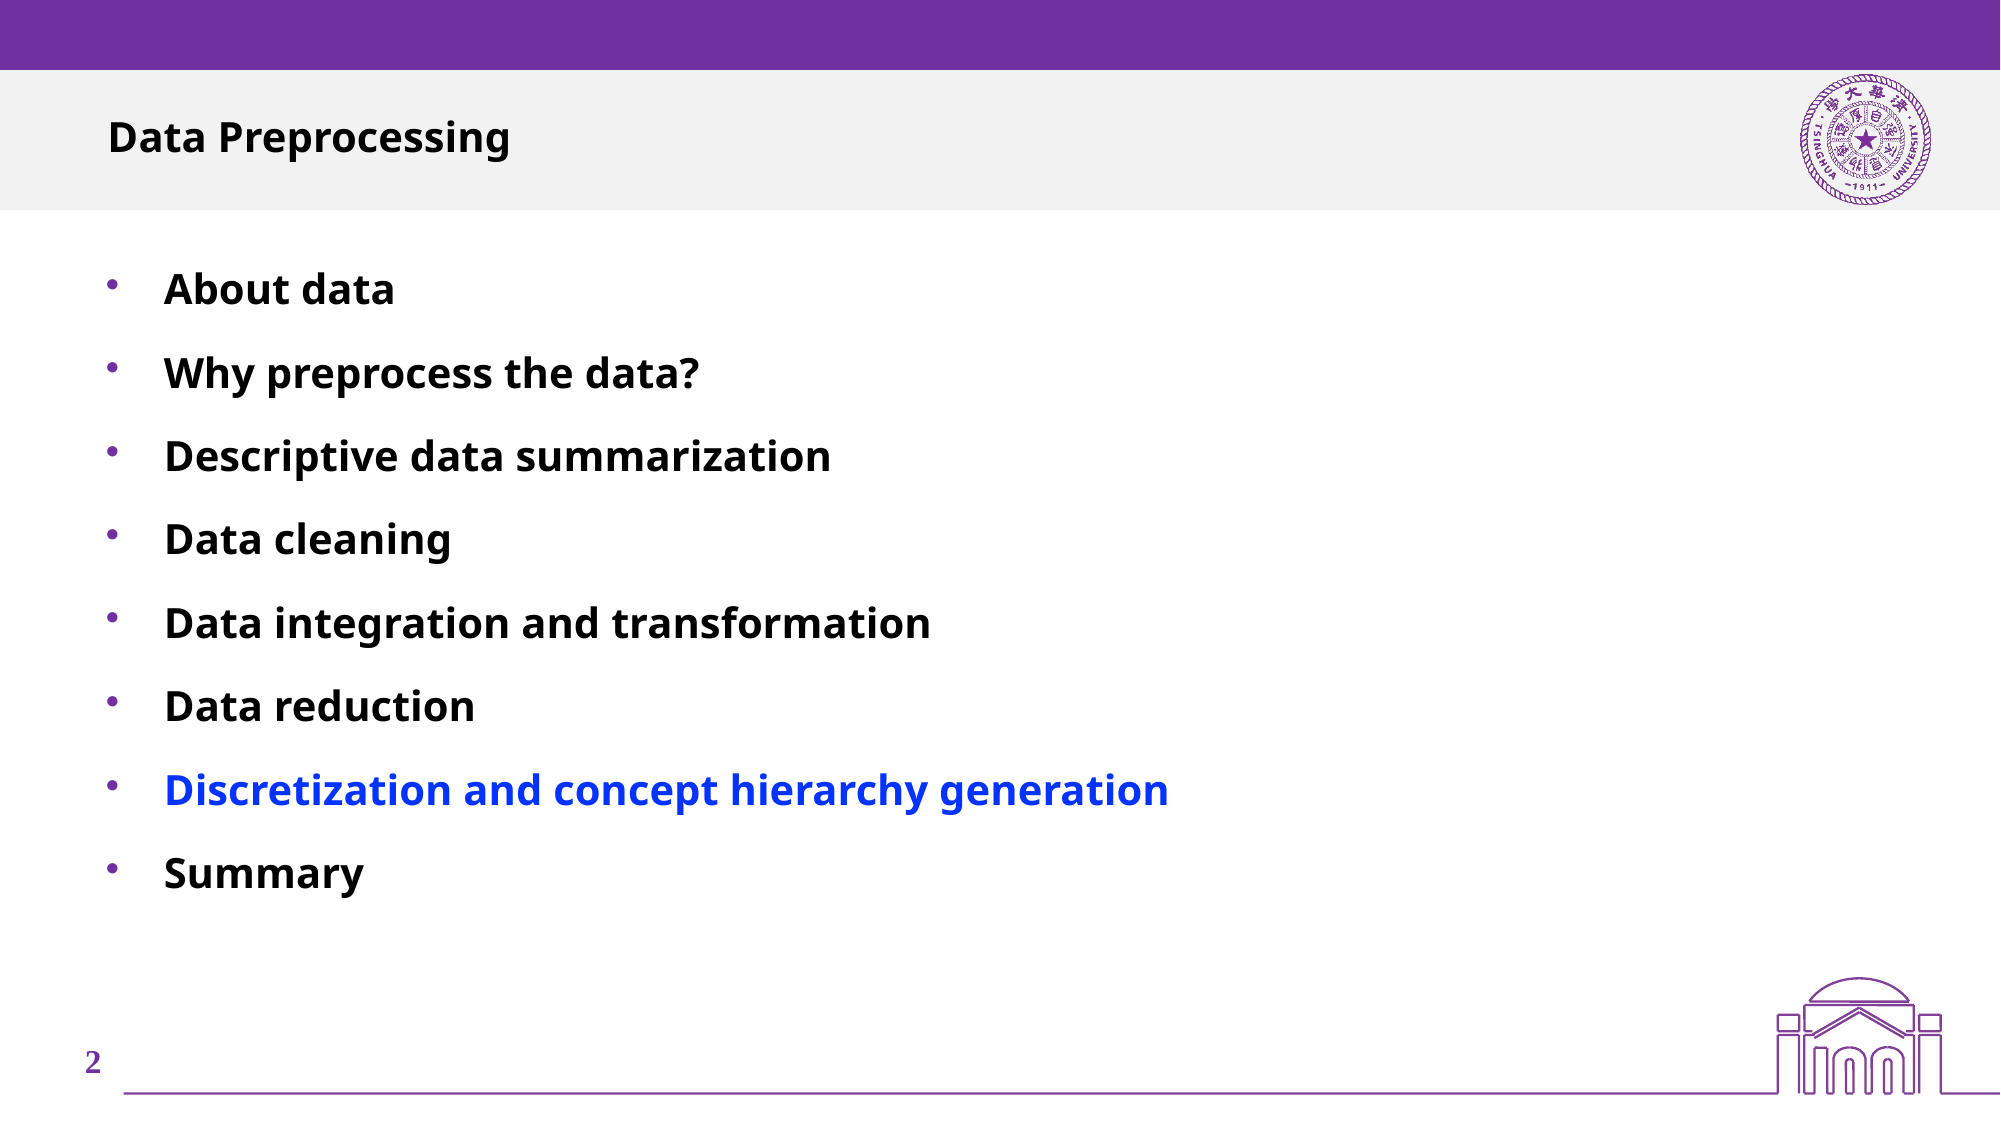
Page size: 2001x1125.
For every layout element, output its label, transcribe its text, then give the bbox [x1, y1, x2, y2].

picture [1800, 74, 1931, 205]
list About data Why preprocess the data? Descriptive data summarization Data cleaning Data integration and transformation Data reduction Discretization and concept hierarchy generation Summary [92, 230, 1940, 1096]
title Data Preprocessing [92, 60, 1794, 212]
